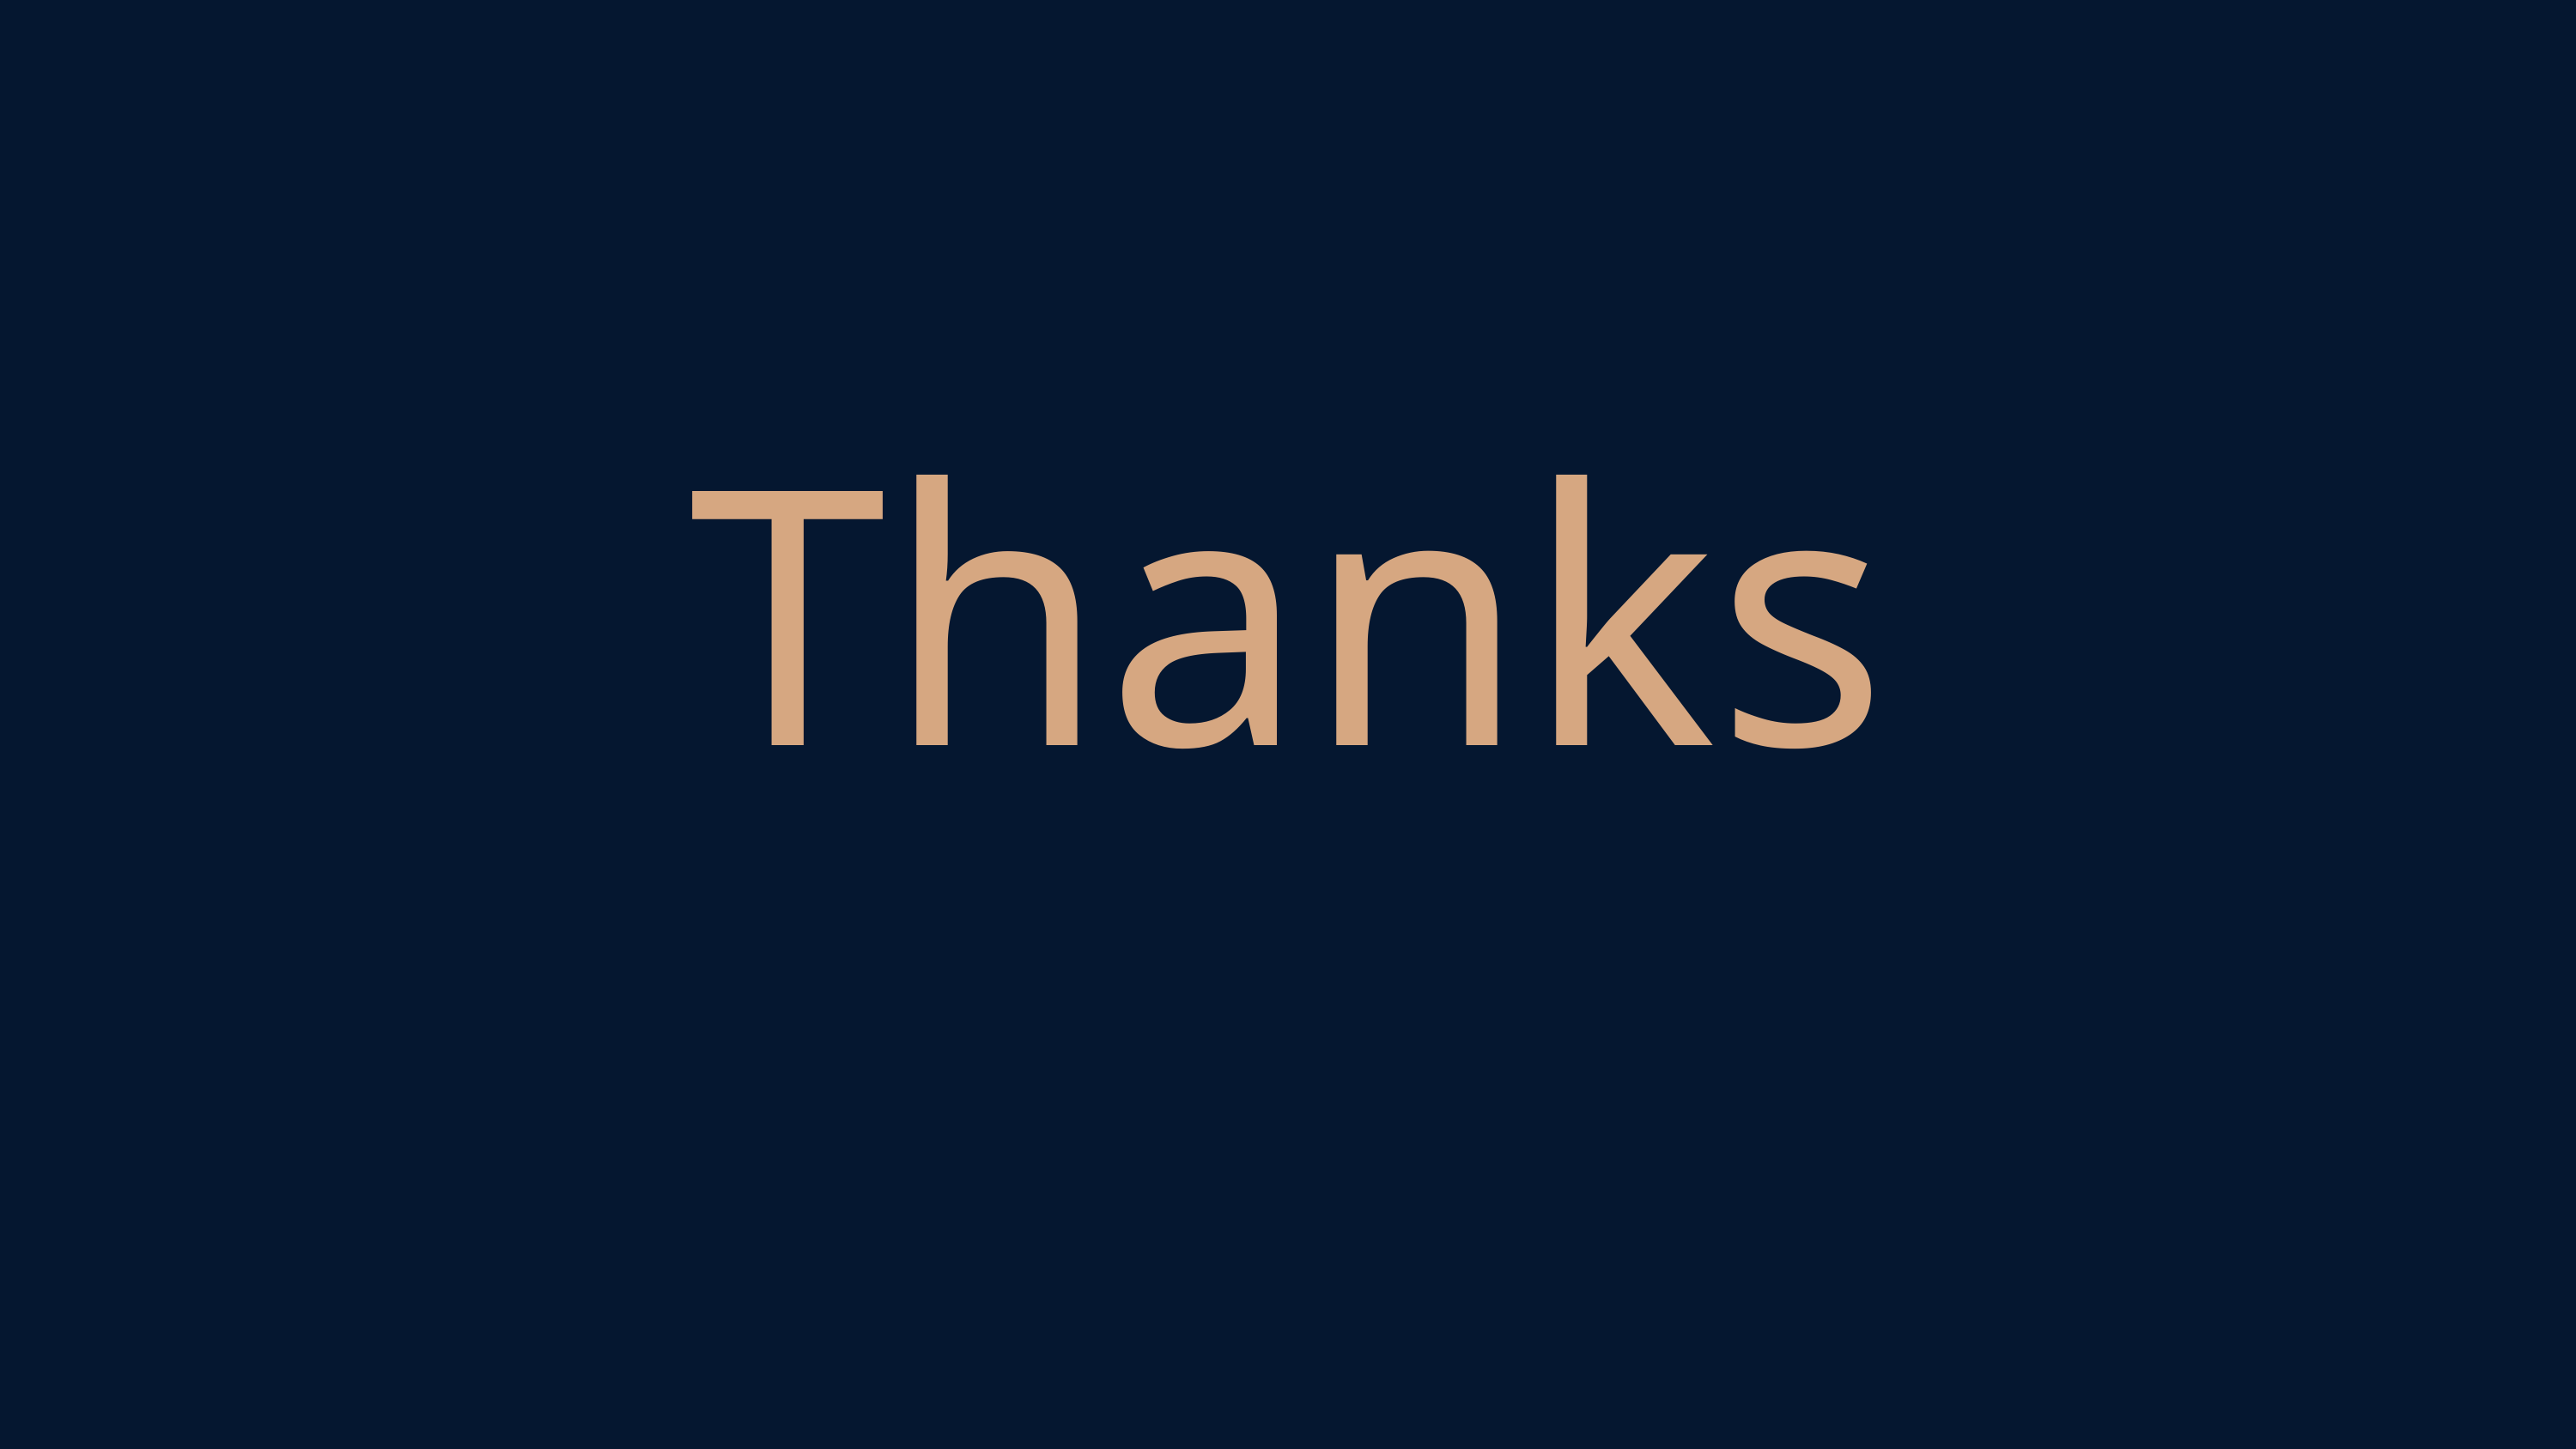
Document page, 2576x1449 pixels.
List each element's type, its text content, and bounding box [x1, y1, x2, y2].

text_box Thanks [685, 636, 1891, 817]
